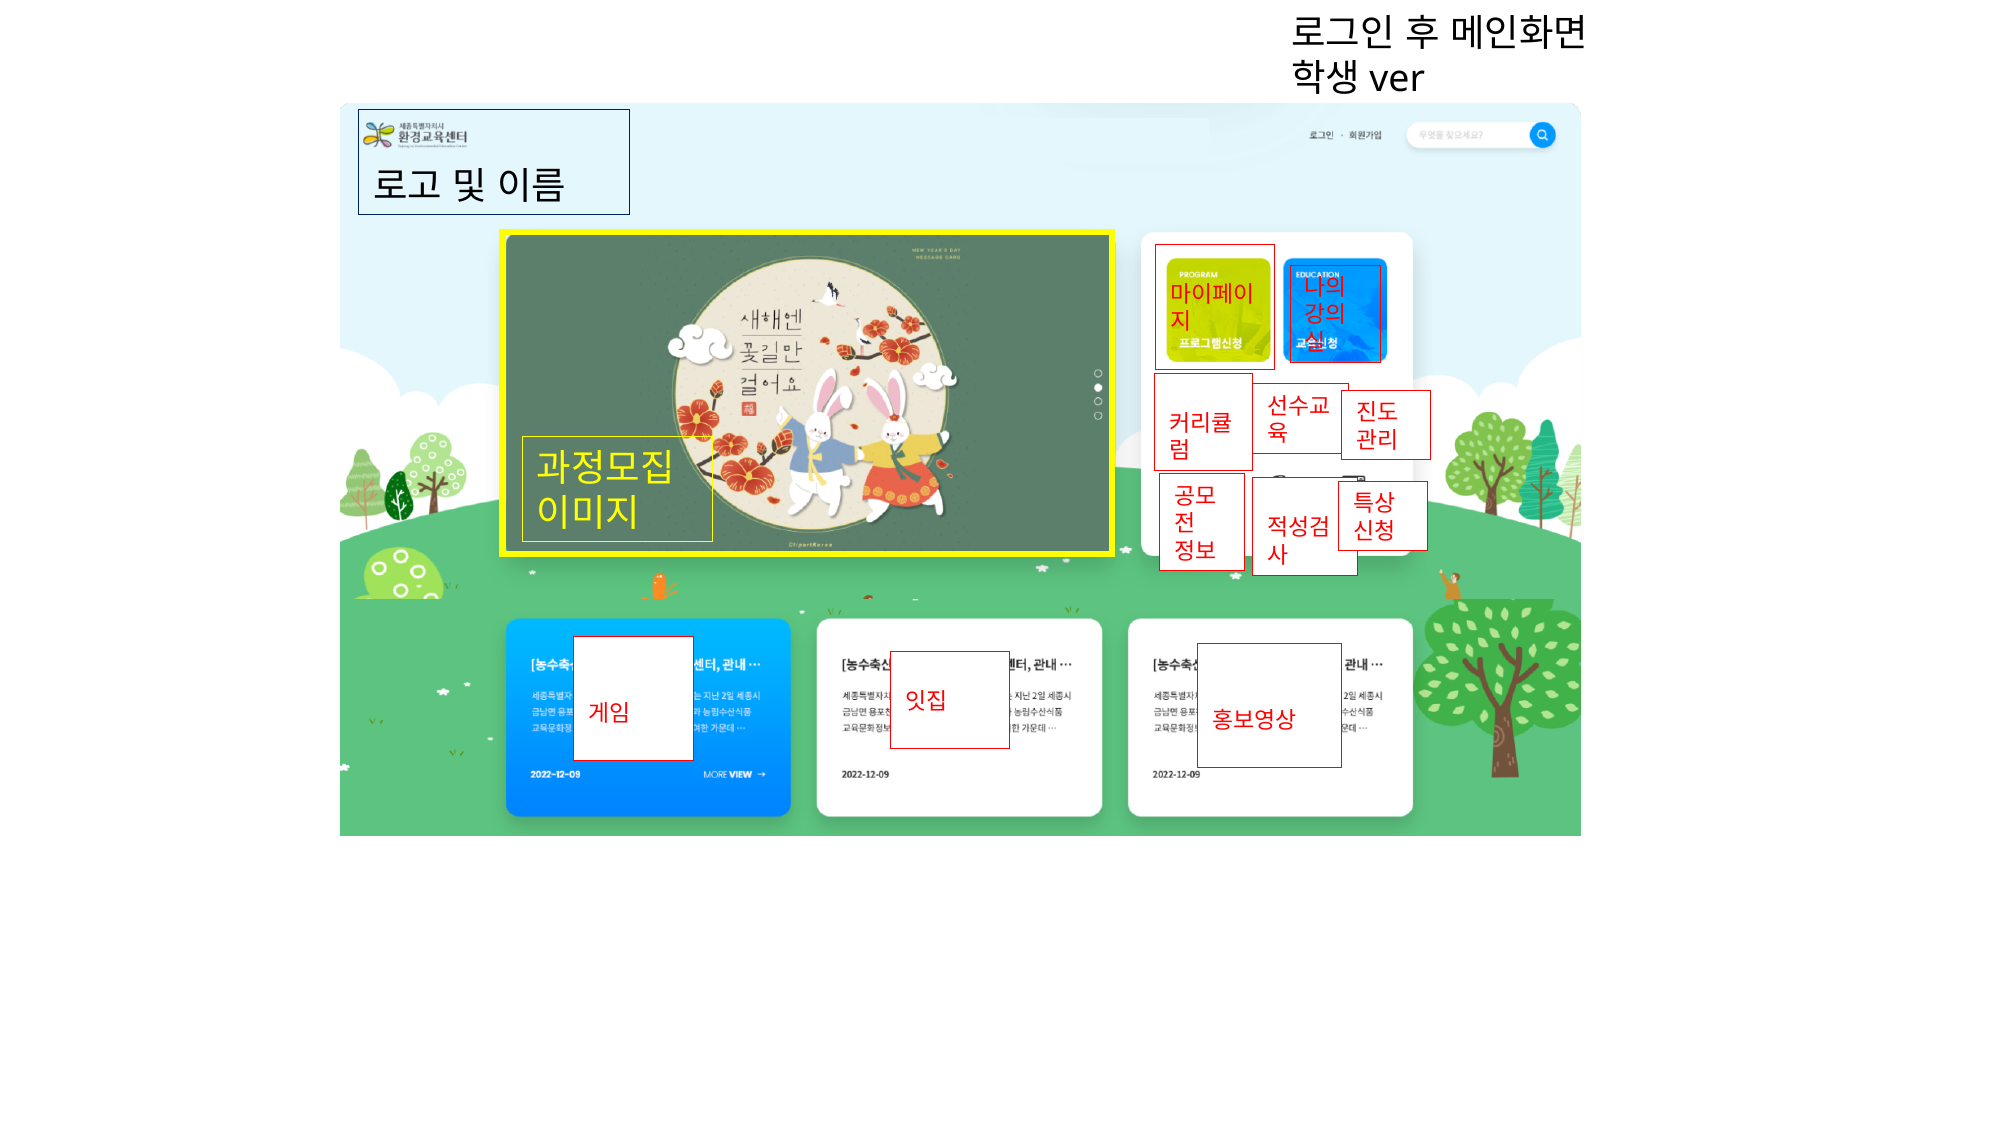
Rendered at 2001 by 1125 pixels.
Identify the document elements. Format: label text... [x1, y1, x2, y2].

text_box 로그인 후 메인화면 학생ver [1276, 2, 1604, 107]
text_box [340, 103, 1582, 836]
